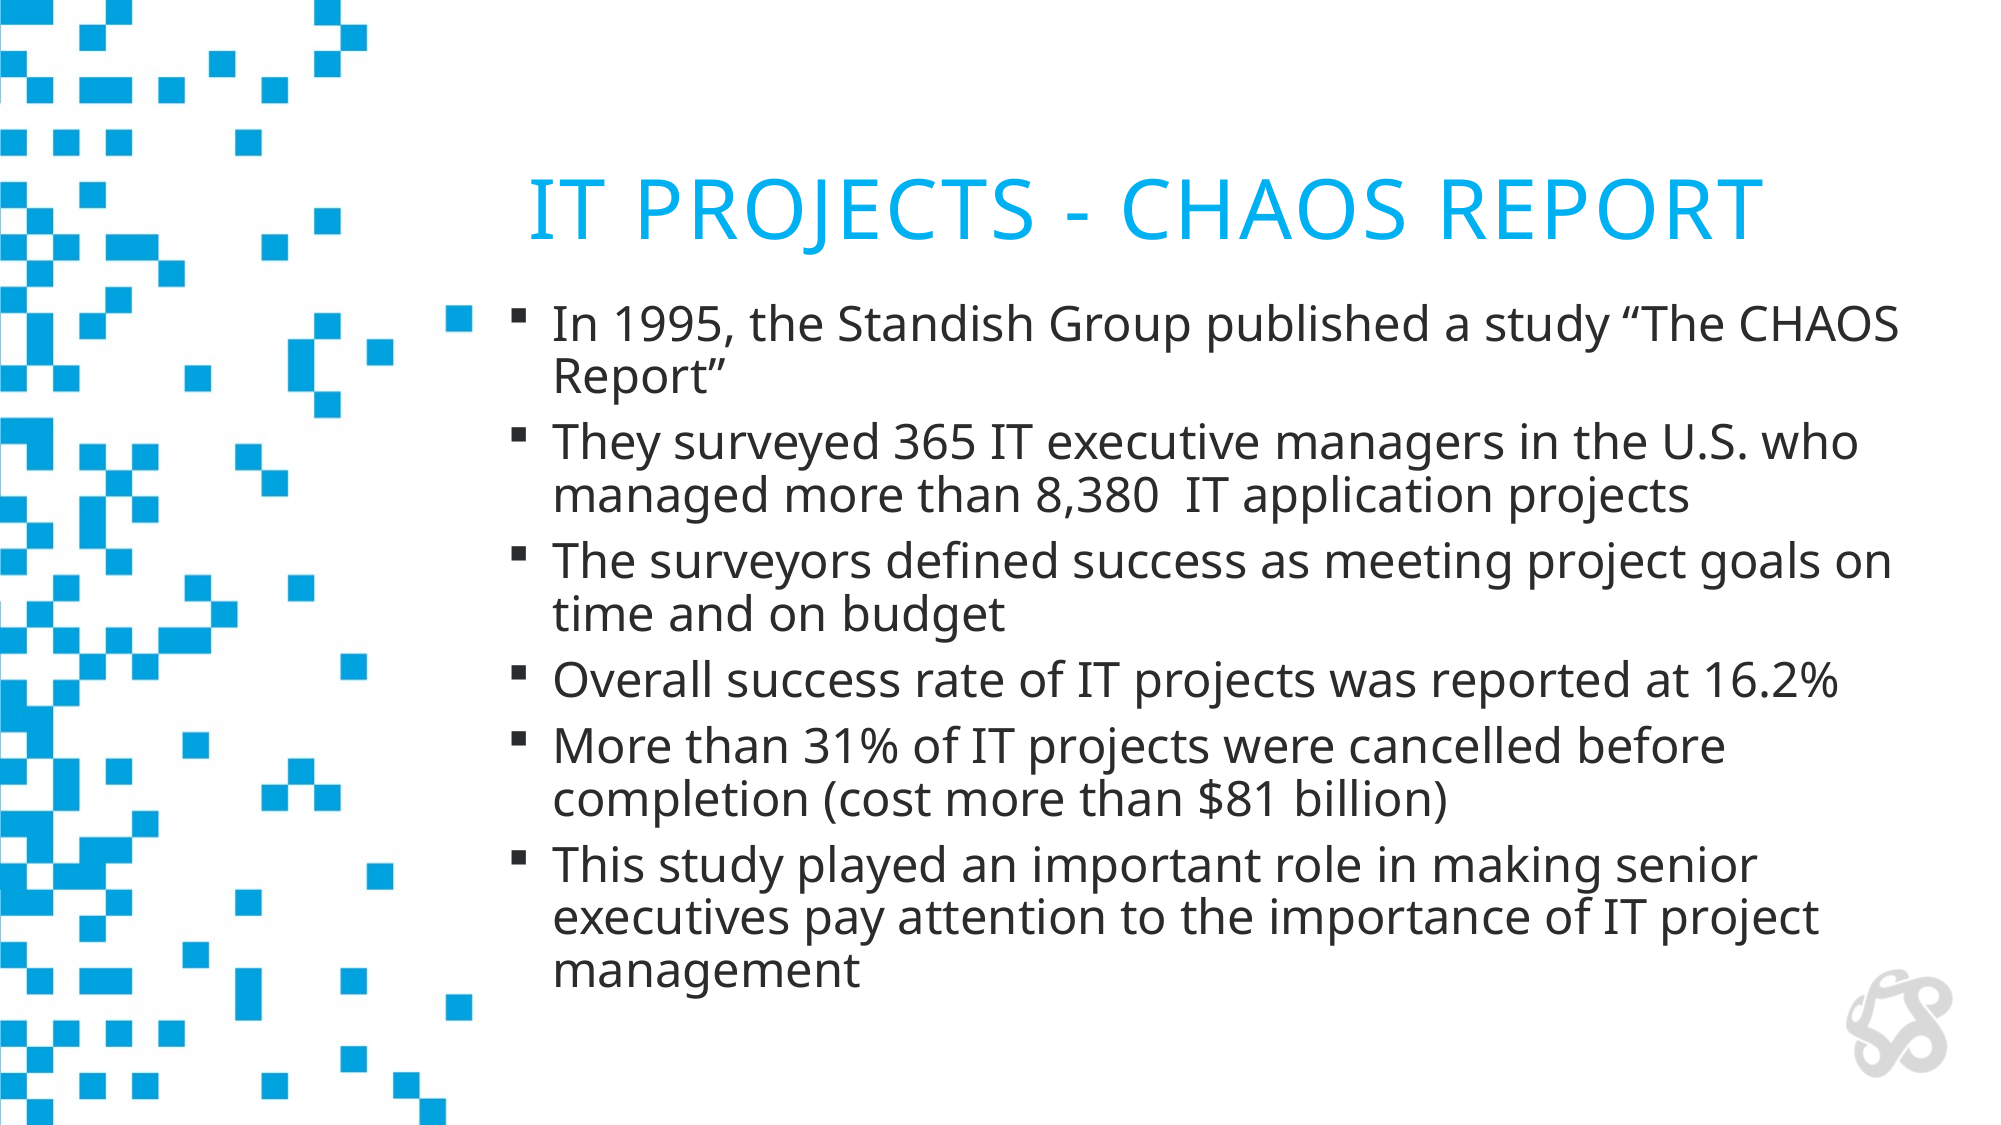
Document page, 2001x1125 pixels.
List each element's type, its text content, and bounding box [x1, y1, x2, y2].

list In 1995, the Standish Group published a study “The CHAOS Report” They surveyed 365 IT executive managers in the U.S. who managed more than 8,380 IT application projects The surveyors defined success as meeting project goals on time and on budget Overall success rate of IT projects was reported at 16.2% More than 31% of IT projects were cancelled before completion (cost more than $81 billion) This study played an important role in making senior executives pay attention to the importance of IT project management [492, 291, 1933, 1020]
picture [0, 0, 2001, 1125]
title IT Projects - CHAOS Report [513, 85, 1799, 266]
